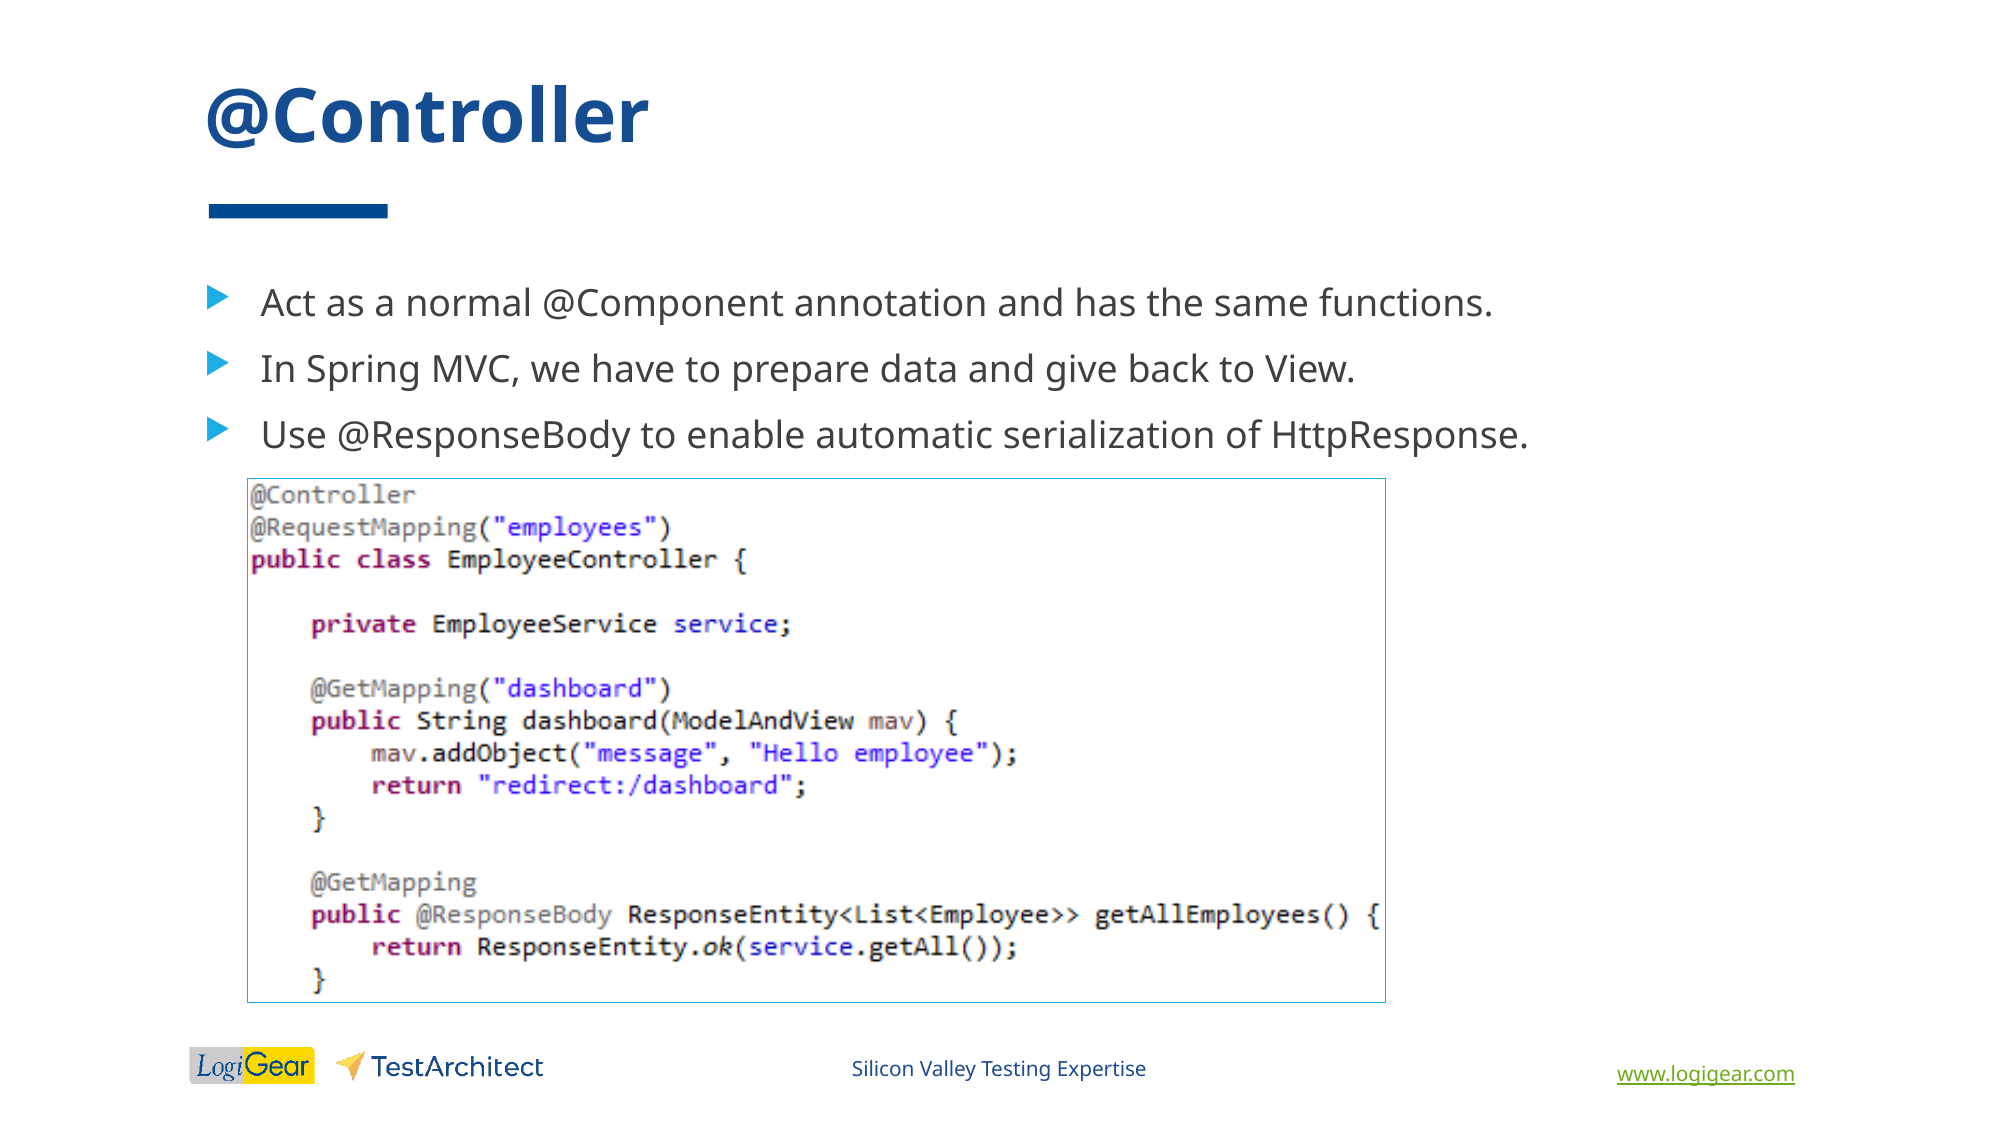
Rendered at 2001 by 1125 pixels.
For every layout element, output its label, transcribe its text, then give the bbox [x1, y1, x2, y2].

picture [247, 477, 1386, 1004]
picture [335, 1051, 543, 1081]
title @Controller [189, 54, 1809, 171]
list Act as a normal @Component annotation and has the same functions. In Spring MVC, we have to prepare data and give back to View. Use @ResponseBody to enable automatic serialization of HttpResponse. [189, 271, 1809, 529]
picture [189, 1047, 315, 1085]
